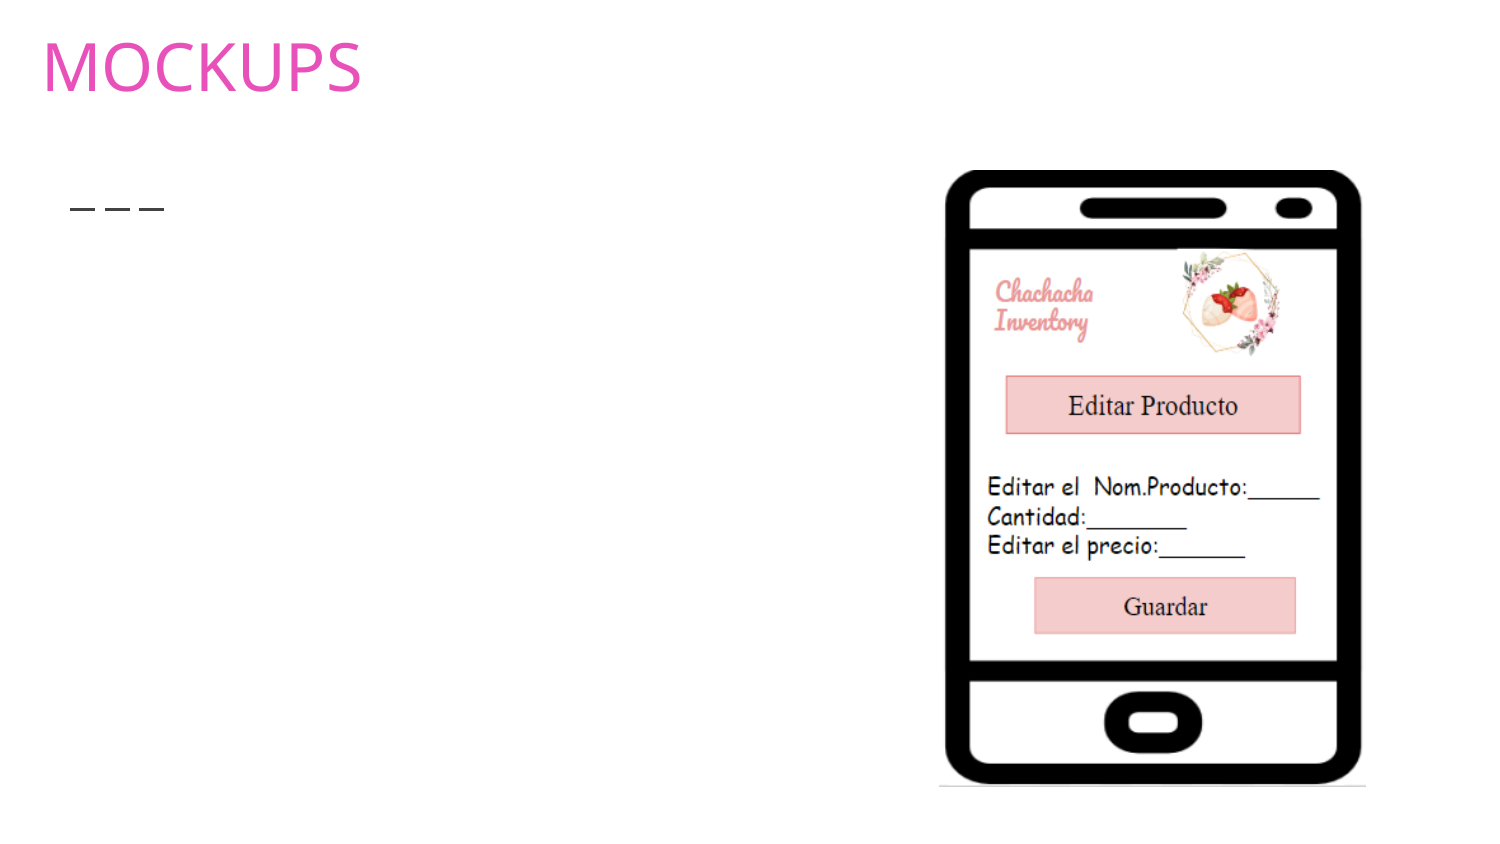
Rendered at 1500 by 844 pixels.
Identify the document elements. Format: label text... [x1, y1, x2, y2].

picture [939, 170, 1366, 787]
title MOCKUPS [25, 0, 1424, 121]
